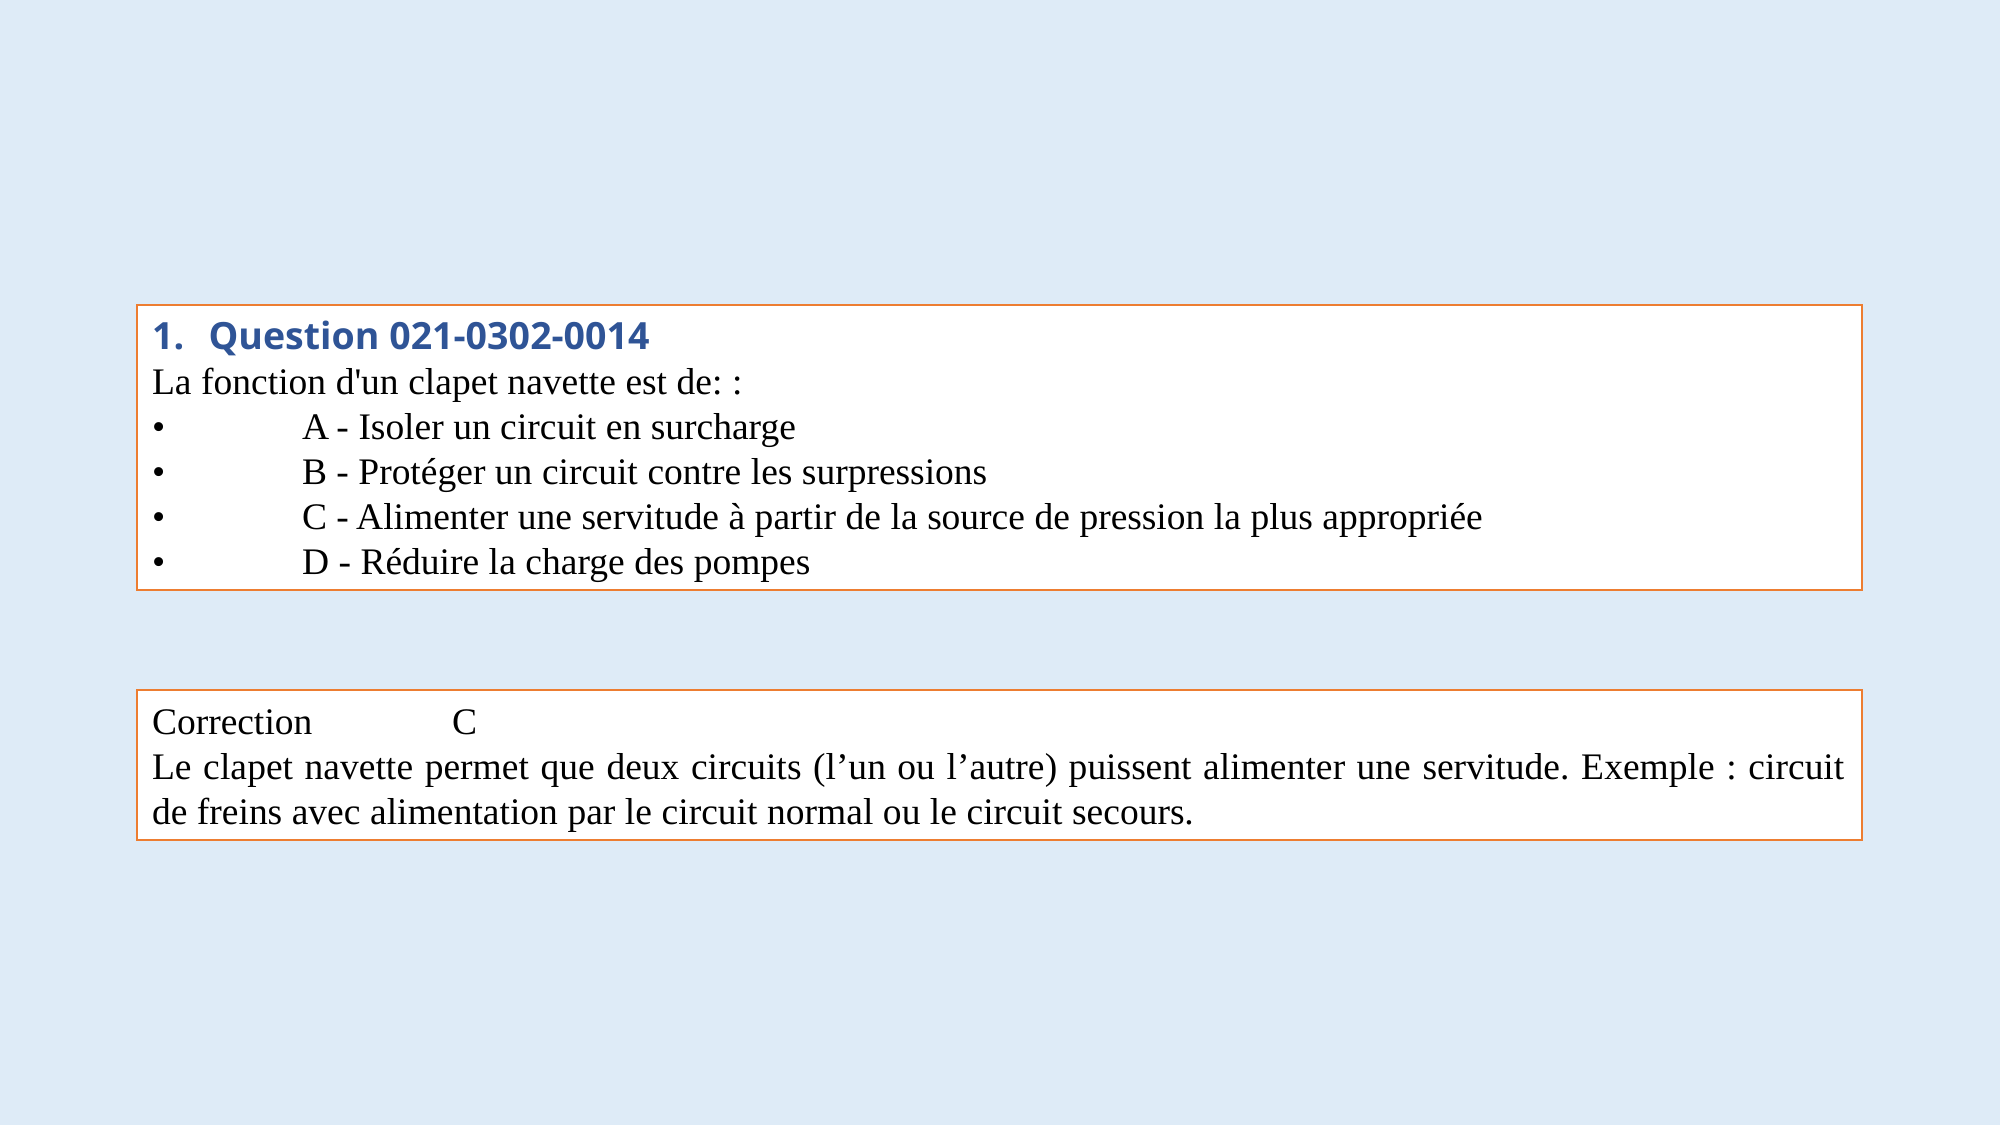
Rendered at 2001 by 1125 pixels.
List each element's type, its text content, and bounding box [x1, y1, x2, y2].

text_box Correction C Le clapet navette permet que deux circuits (l’un ou l’autre) puissent alimenter une servitude. Exemple : circuit de freins avec alimentation par le circuit normal ou le circuit secours. [136, 689, 1863, 841]
text_box Question 021-0302-0014 La fonction d'un clapet navette est de: : • A - Isoler un circuit en surcharge • B - Protéger un circuit contre les surpressions • C - Alimenter une servitude à partir de la source de pression la plus appropriée • D - Réduire la charge des pompes [136, 304, 1863, 591]
